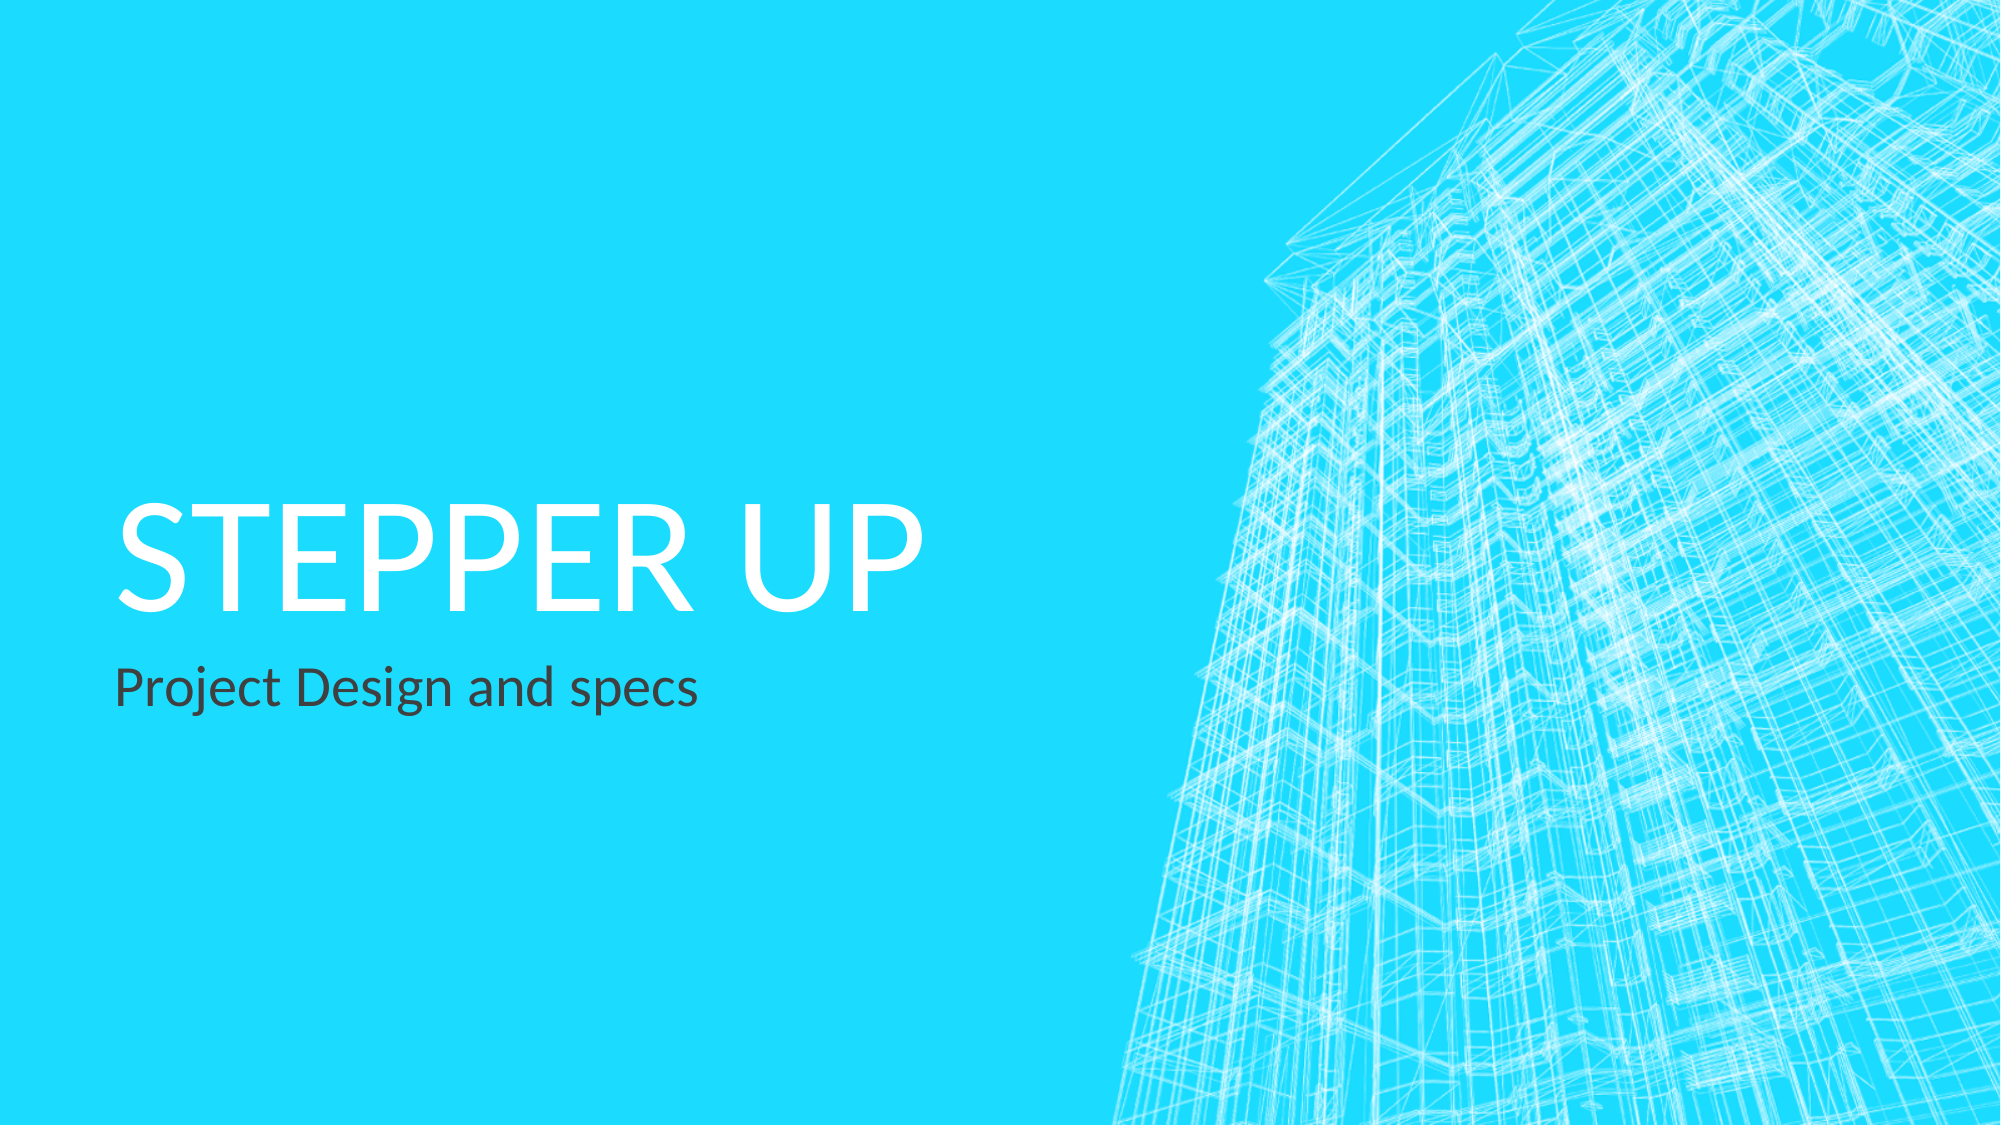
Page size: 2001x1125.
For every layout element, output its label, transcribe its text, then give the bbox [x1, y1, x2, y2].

subtitle Project Design and specs [99, 648, 1225, 829]
title Stepper up [99, 123, 1225, 648]
picture [0, 0, 2001, 1125]
